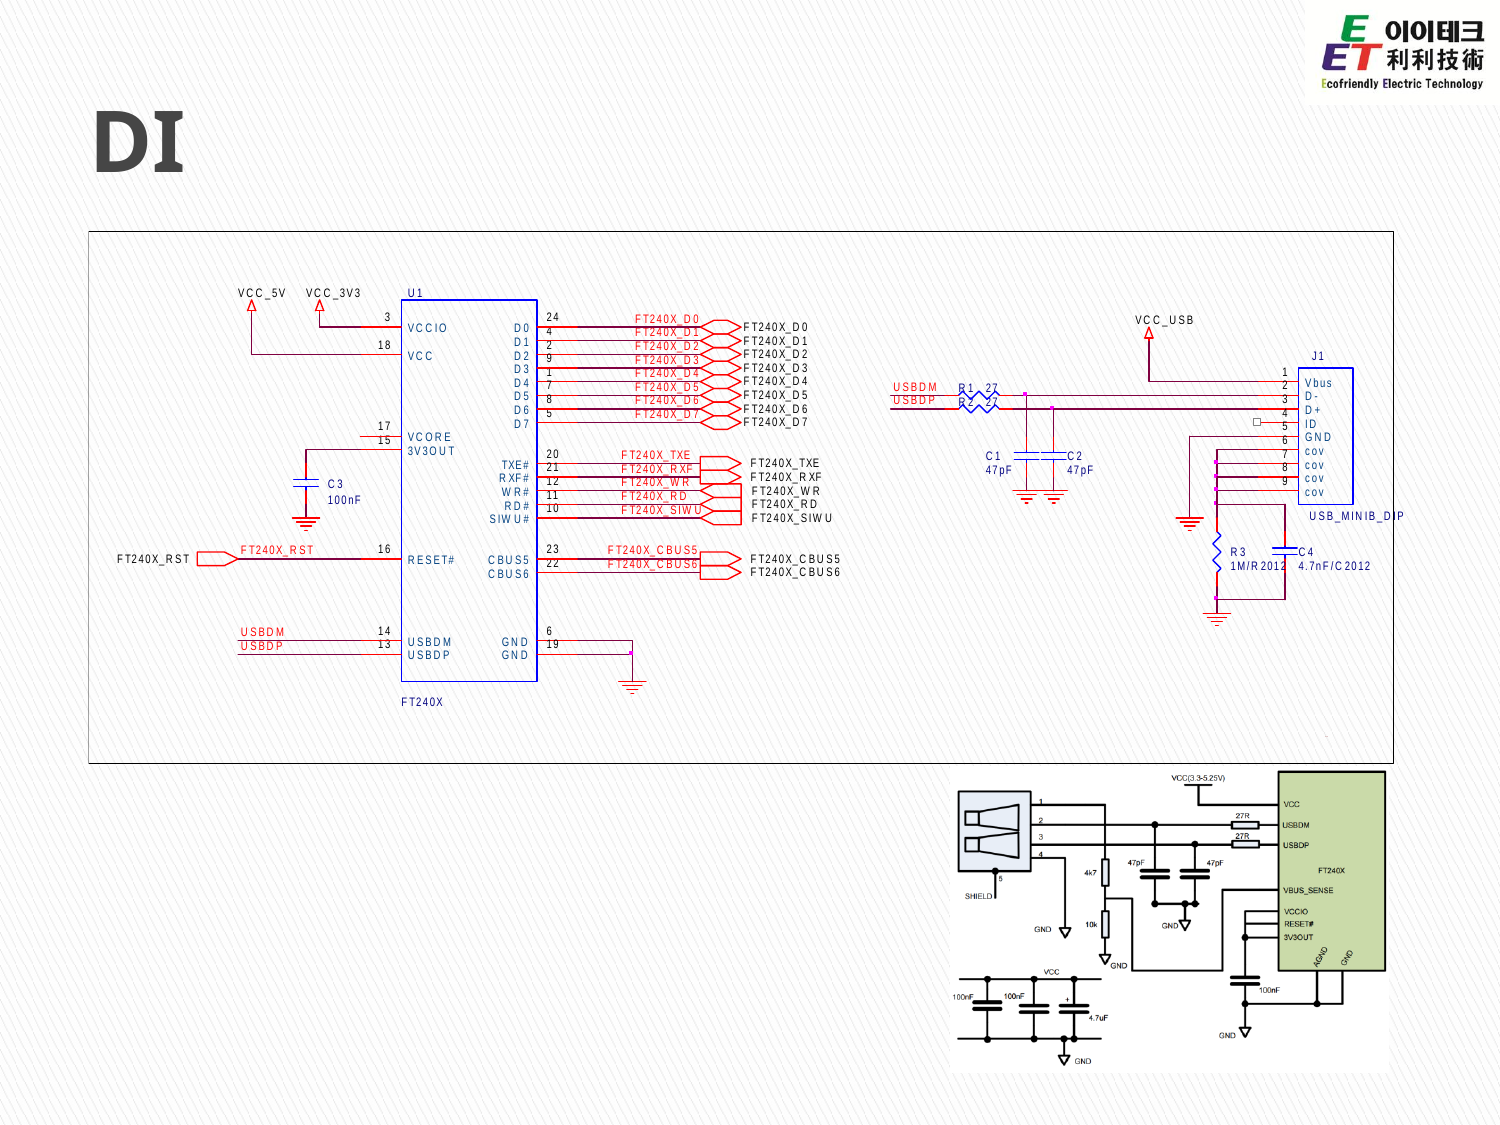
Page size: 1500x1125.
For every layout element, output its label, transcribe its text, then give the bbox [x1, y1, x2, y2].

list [88, 231, 1409, 764]
picture [1305, 0, 1500, 105]
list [950, 775, 1390, 1074]
title DI [75, 44, 1425, 233]
